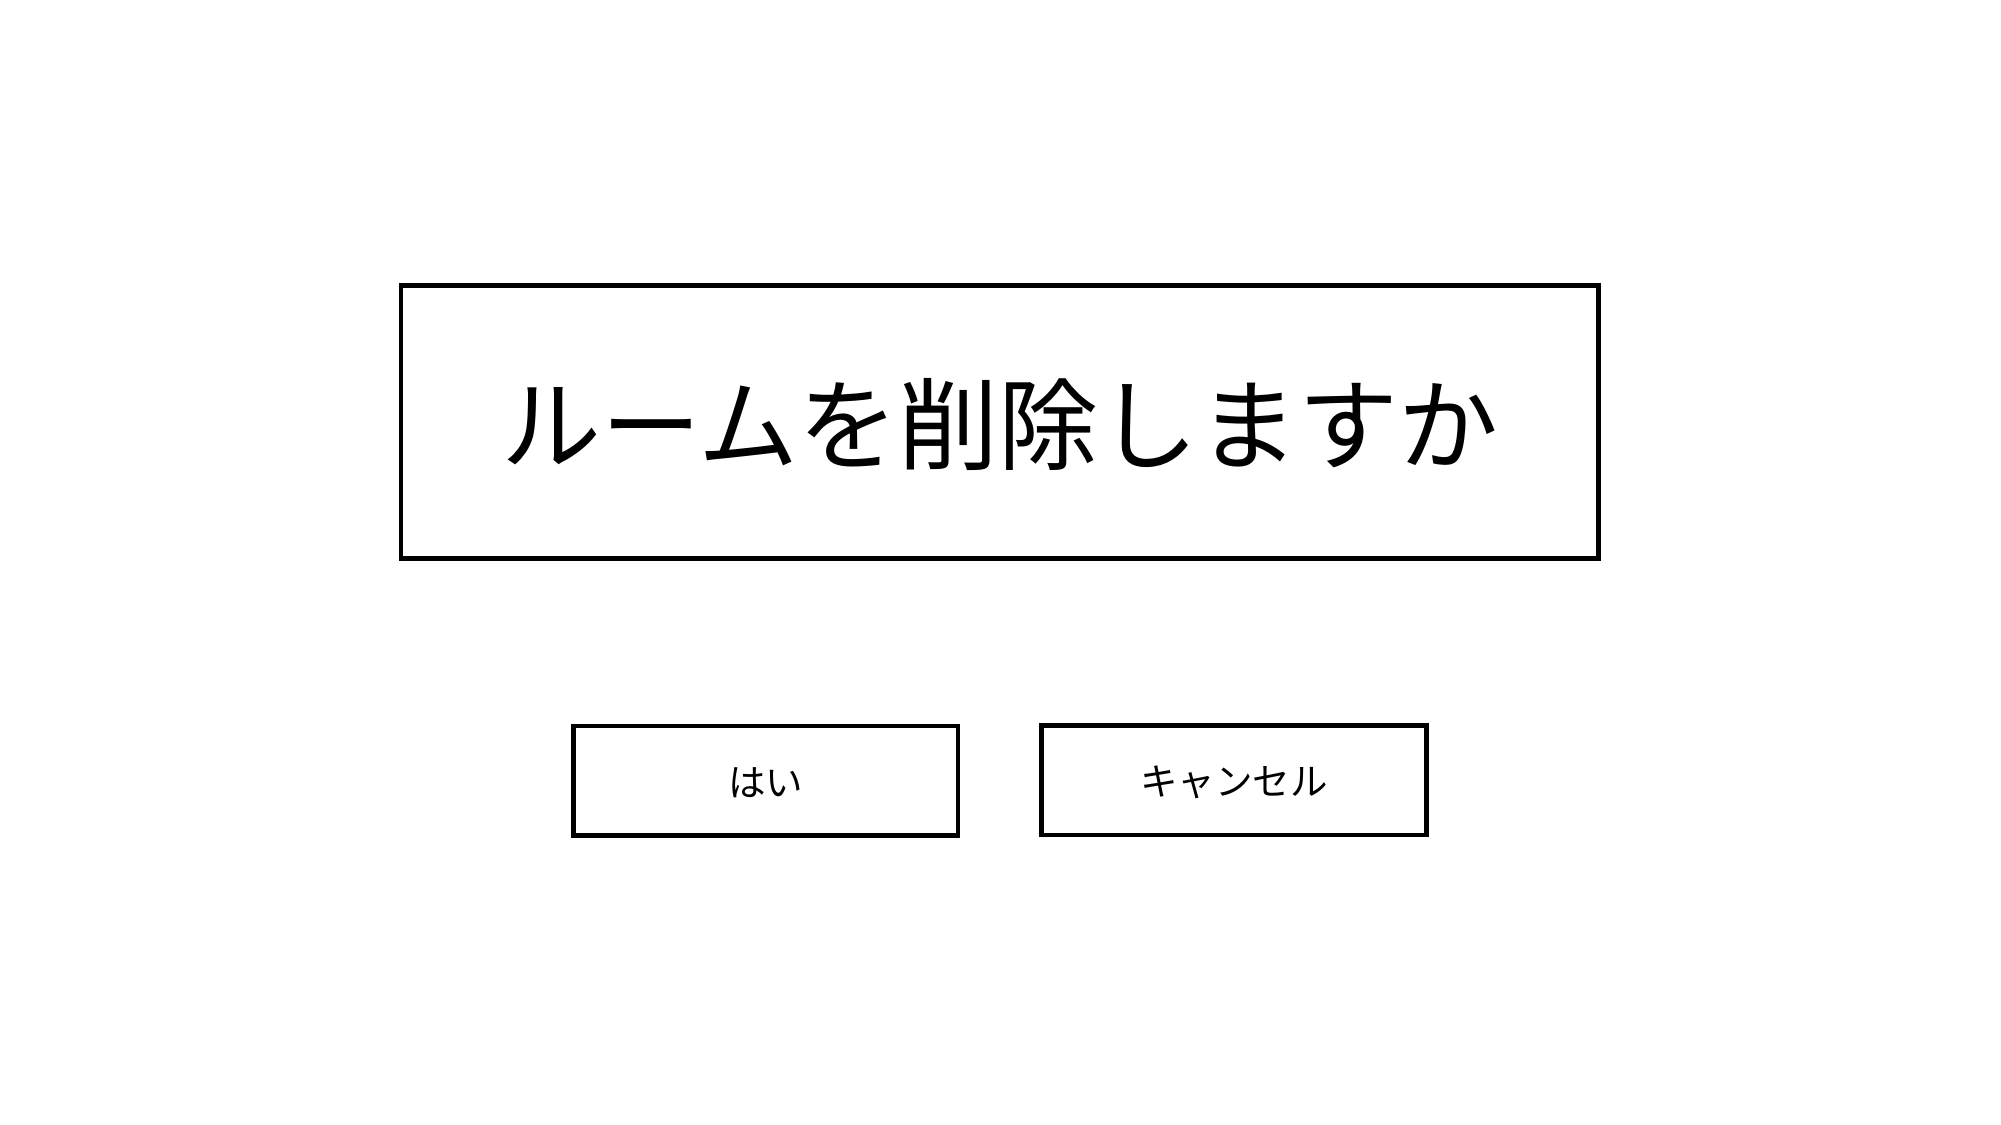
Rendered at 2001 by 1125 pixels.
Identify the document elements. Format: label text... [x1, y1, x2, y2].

text_box キャンセル [1041, 725, 1427, 836]
text_box はい [573, 725, 959, 837]
text_box ルームを削除しますか [400, 284, 1600, 560]
